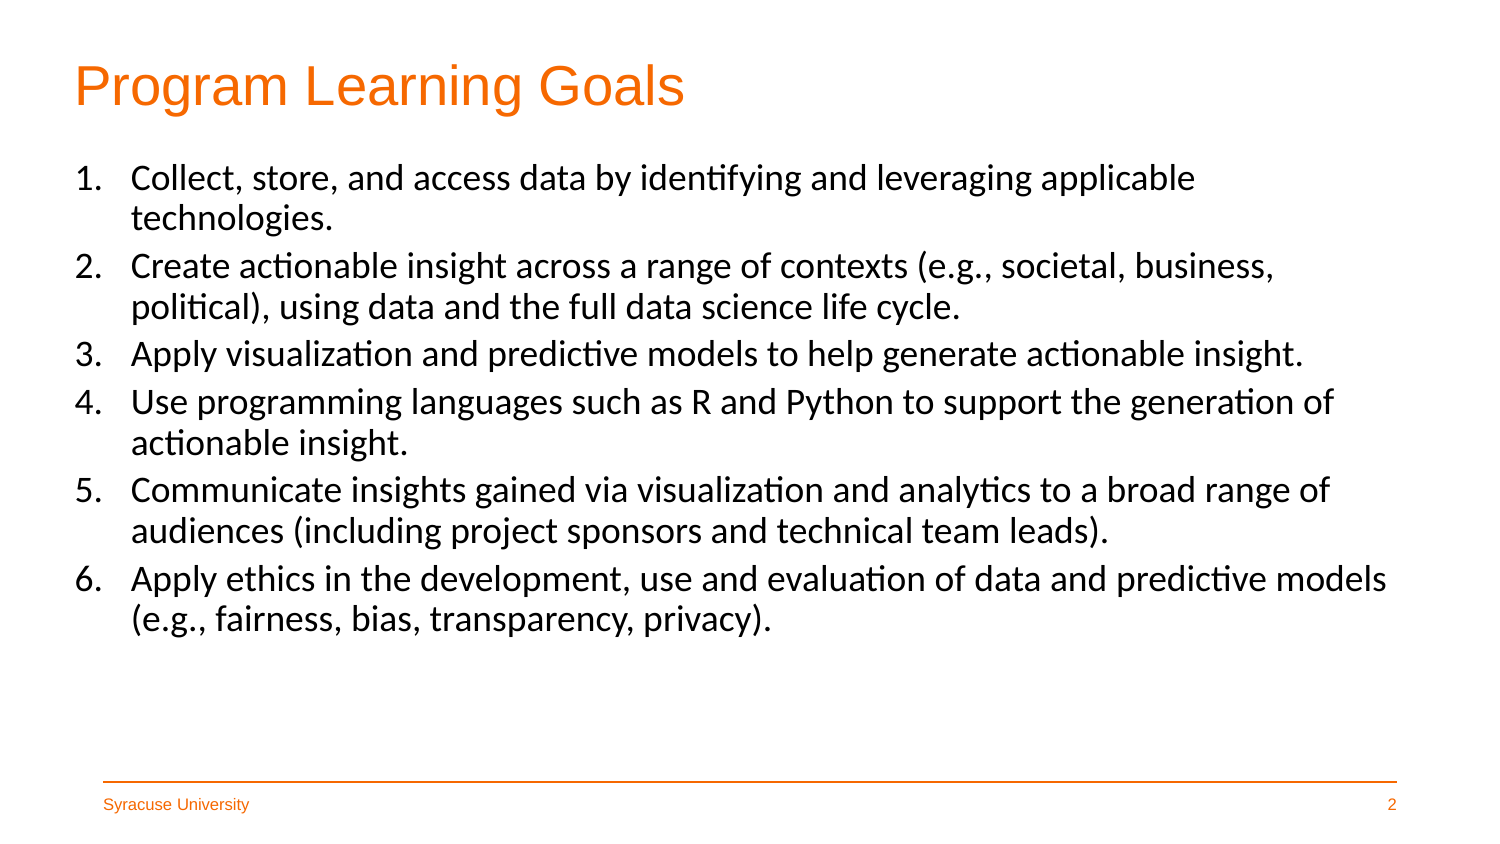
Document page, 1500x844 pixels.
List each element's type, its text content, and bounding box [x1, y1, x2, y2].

footer Syracuse University [101, 793, 253, 844]
title Program Learning Goals [72, 46, 713, 150]
text_box Collect, store, and access data by identifying and leveraging applicable technologies. Create actionable insight across a range of contexts (e.g., societal, business, political), using data and the full data science life cycle. Apply visualization and predictive models to help generate actionable insight. Use programming languages such as R and Python to support the generation of actionable insight. Communicate insights gained via visualization and analytics to a broad range of audiences (including project sponsors and technical team leads). Apply ethics in the development, use and evaluation of data and predictive models (e.g., fairness, bias, transparency, privacy). [72, 150, 1404, 640]
slide_number 2 [1372, 793, 1404, 844]
